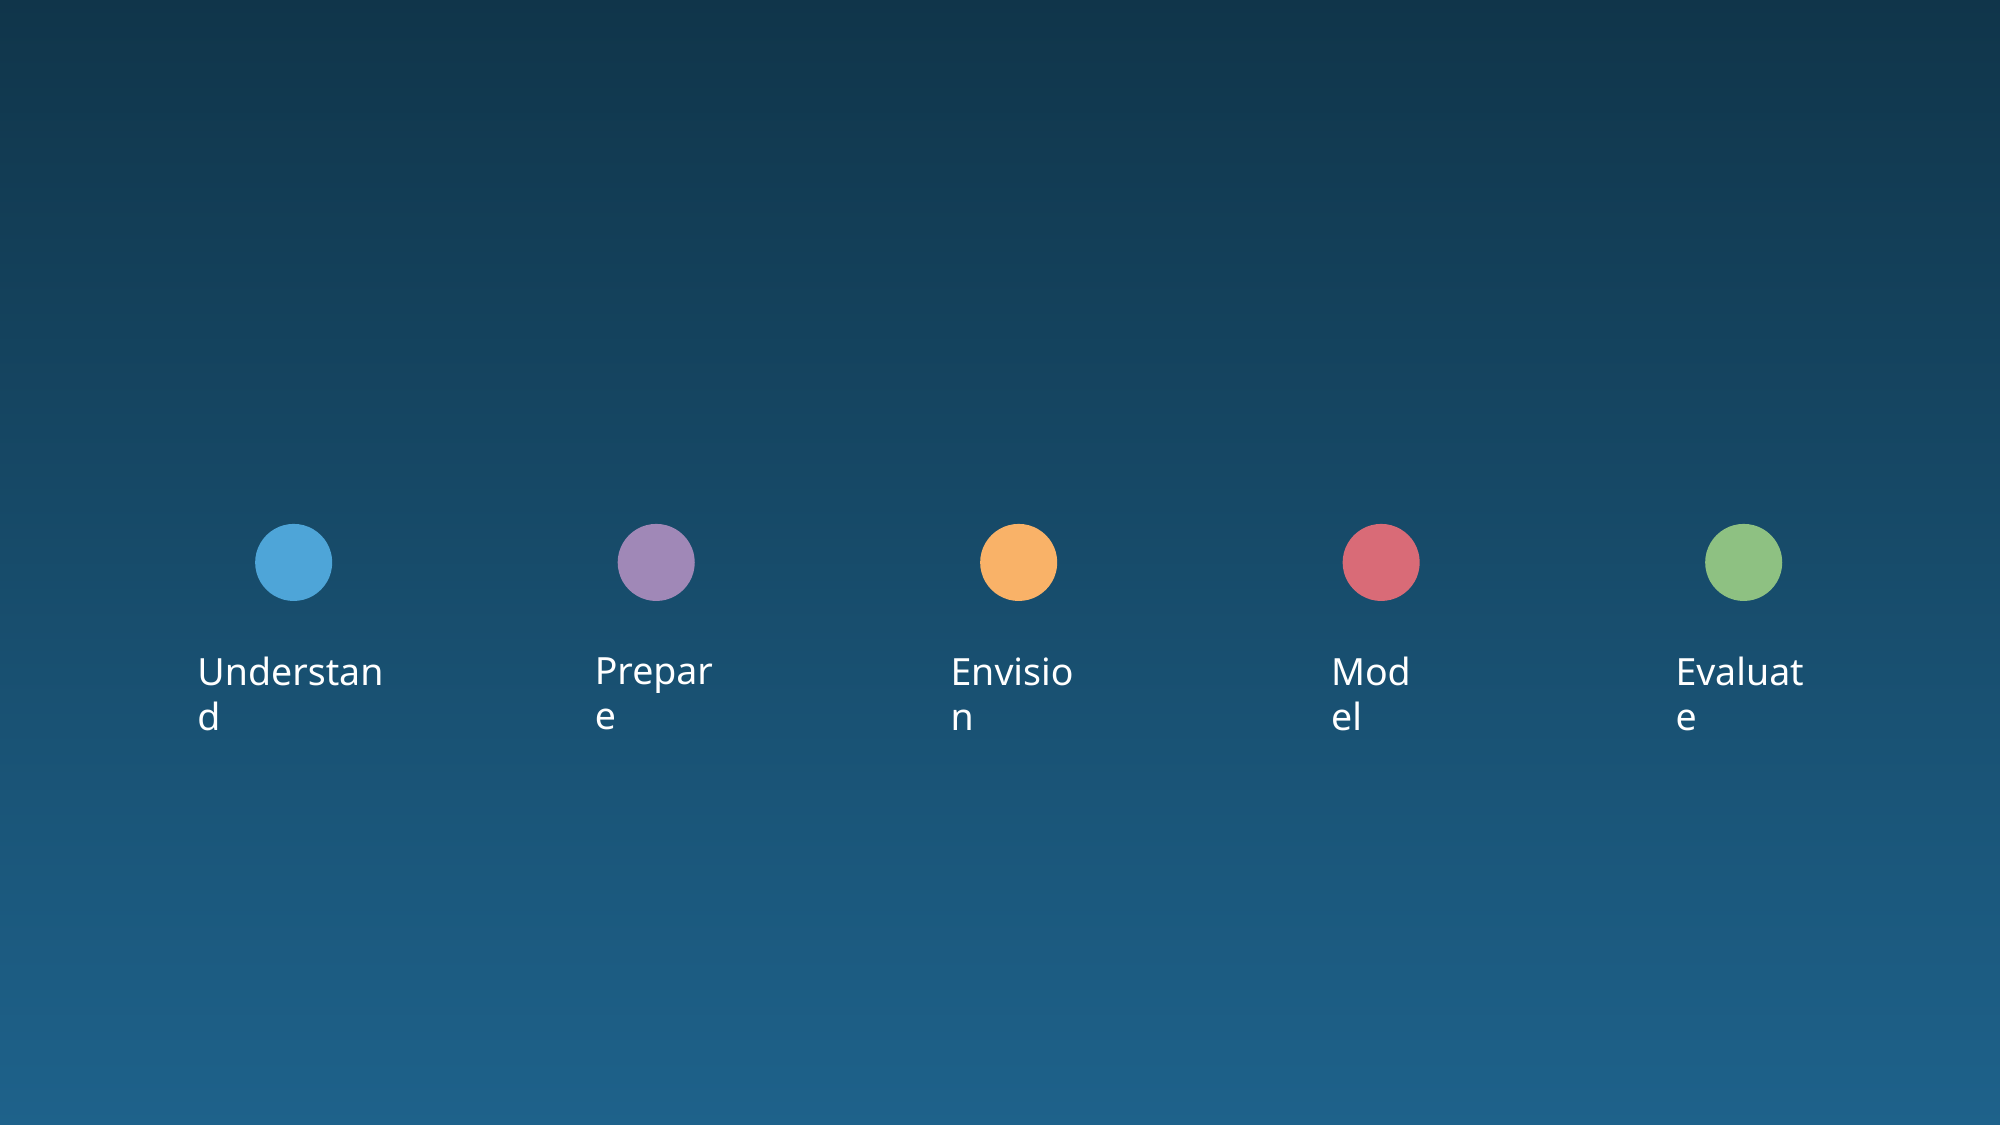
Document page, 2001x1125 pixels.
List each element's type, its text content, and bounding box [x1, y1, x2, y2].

text_box Understand [182, 640, 405, 746]
text_box [1342, 523, 1420, 601]
text_box [255, 523, 333, 601]
text_box Prepare [580, 639, 746, 745]
text_box Evaluate [1660, 640, 1827, 746]
text_box Envision [935, 640, 1102, 746]
text_box [617, 523, 695, 601]
text_box [1705, 523, 1783, 601]
text_box [980, 523, 1058, 601]
text_box Model [1316, 640, 1447, 746]
